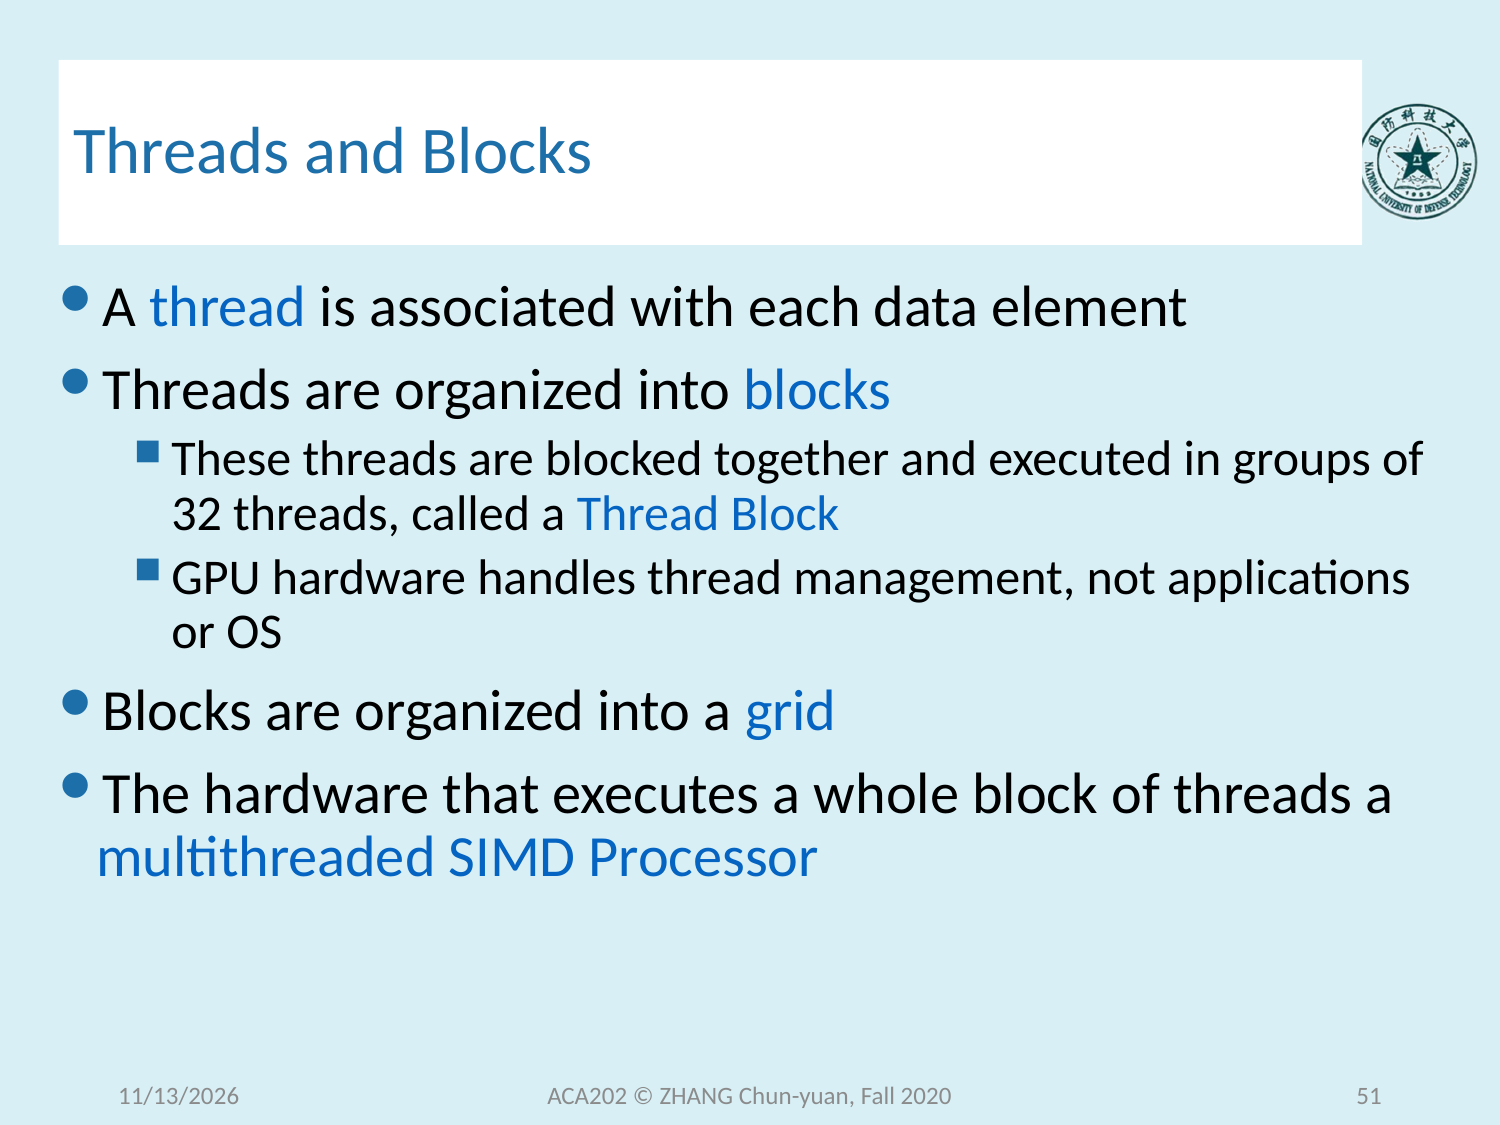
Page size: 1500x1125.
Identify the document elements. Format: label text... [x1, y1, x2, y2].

title Threads and Blocks [58, 59, 1363, 245]
list A thread is associated with each data element Threads are organized into blocks These threads are blocked together and executed in groups of 32 threads, called a Thread Block GPU hardware handles thread management, not applications or OS Blocks are organized into a grid The hardware that executes a whole block of threads a multithreaded SIMD Processor [43, 268, 1457, 1045]
slide_number 51 [1059, 1064, 1397, 1125]
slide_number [103, 1064, 441, 1125]
picture [1363, 102, 1480, 224]
footer ACA202 © ZHANG Chun-yuan, Fall 2020 [496, 1064, 1004, 1125]
